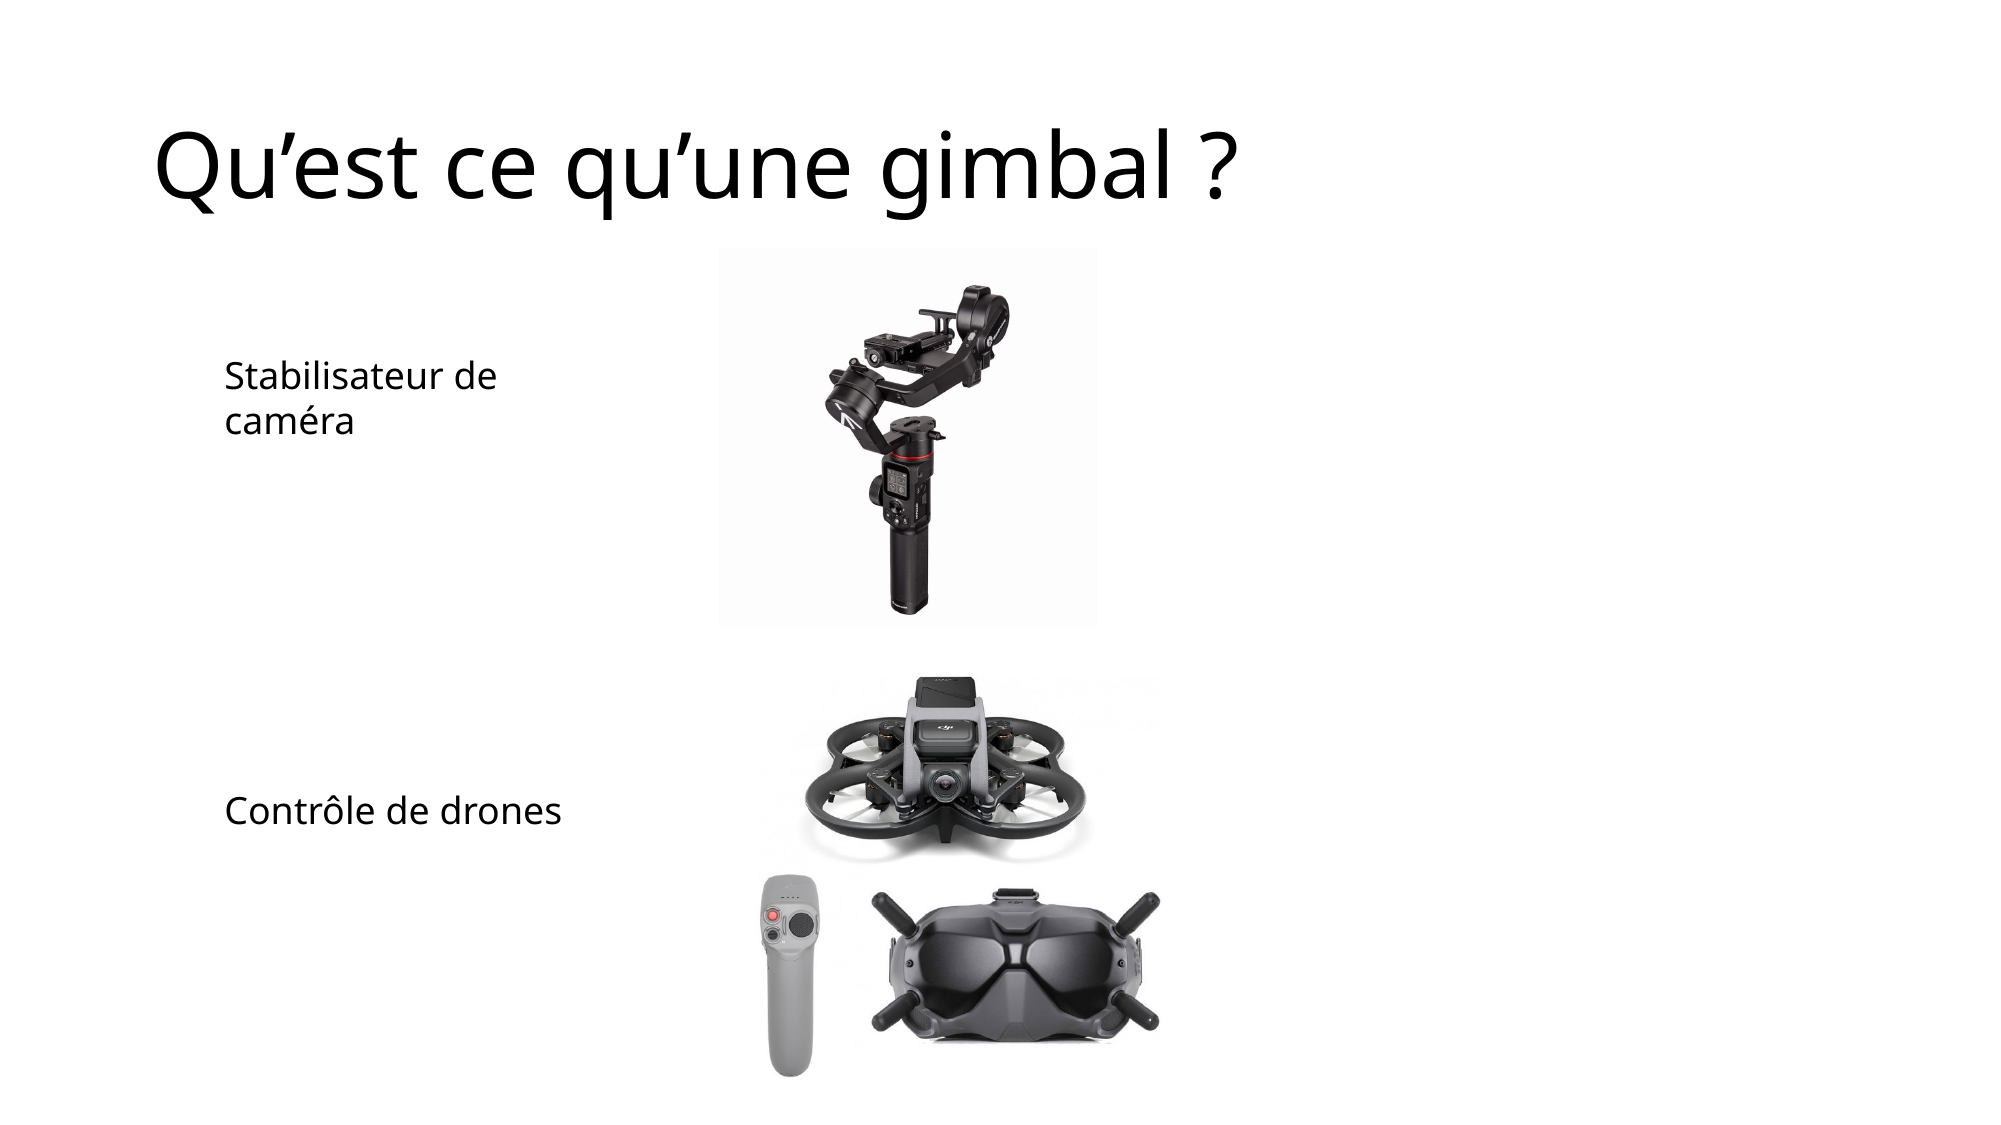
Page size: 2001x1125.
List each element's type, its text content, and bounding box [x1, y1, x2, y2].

picture [754, 672, 1164, 1081]
title Qu’est ce qu’une gimbal ? [137, 59, 1863, 278]
text_box Stabilisateur de caméra [209, 344, 599, 450]
text_box Contrôle de drones [209, 780, 629, 840]
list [718, 247, 1098, 628]
